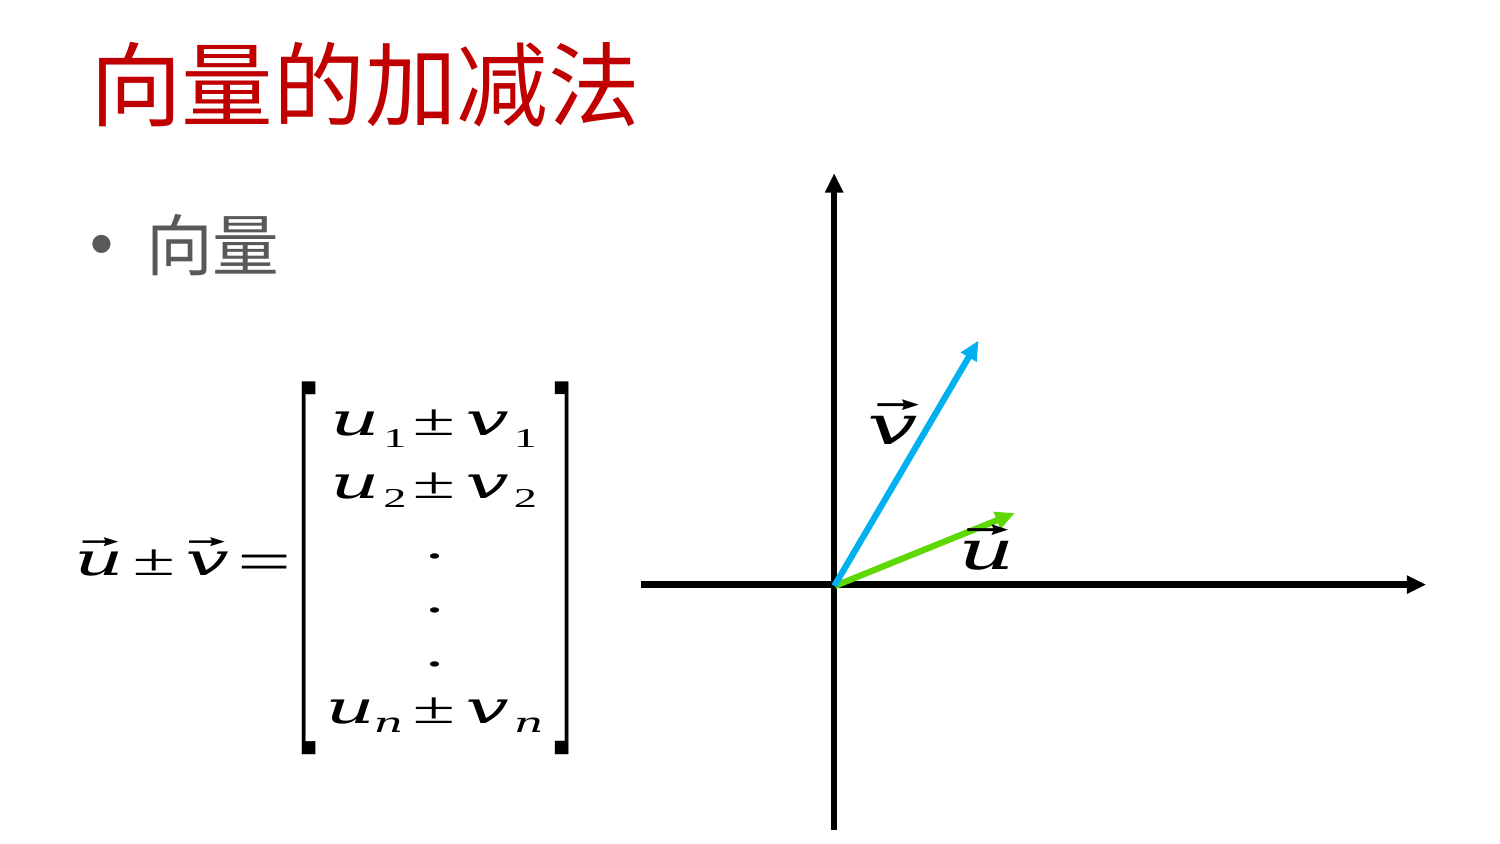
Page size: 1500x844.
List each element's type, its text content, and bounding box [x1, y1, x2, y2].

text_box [979, 513, 1015, 586]
title 向量的加减法 [75, 20, 1425, 137]
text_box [641, 173, 1426, 830]
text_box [834, 340, 979, 586]
